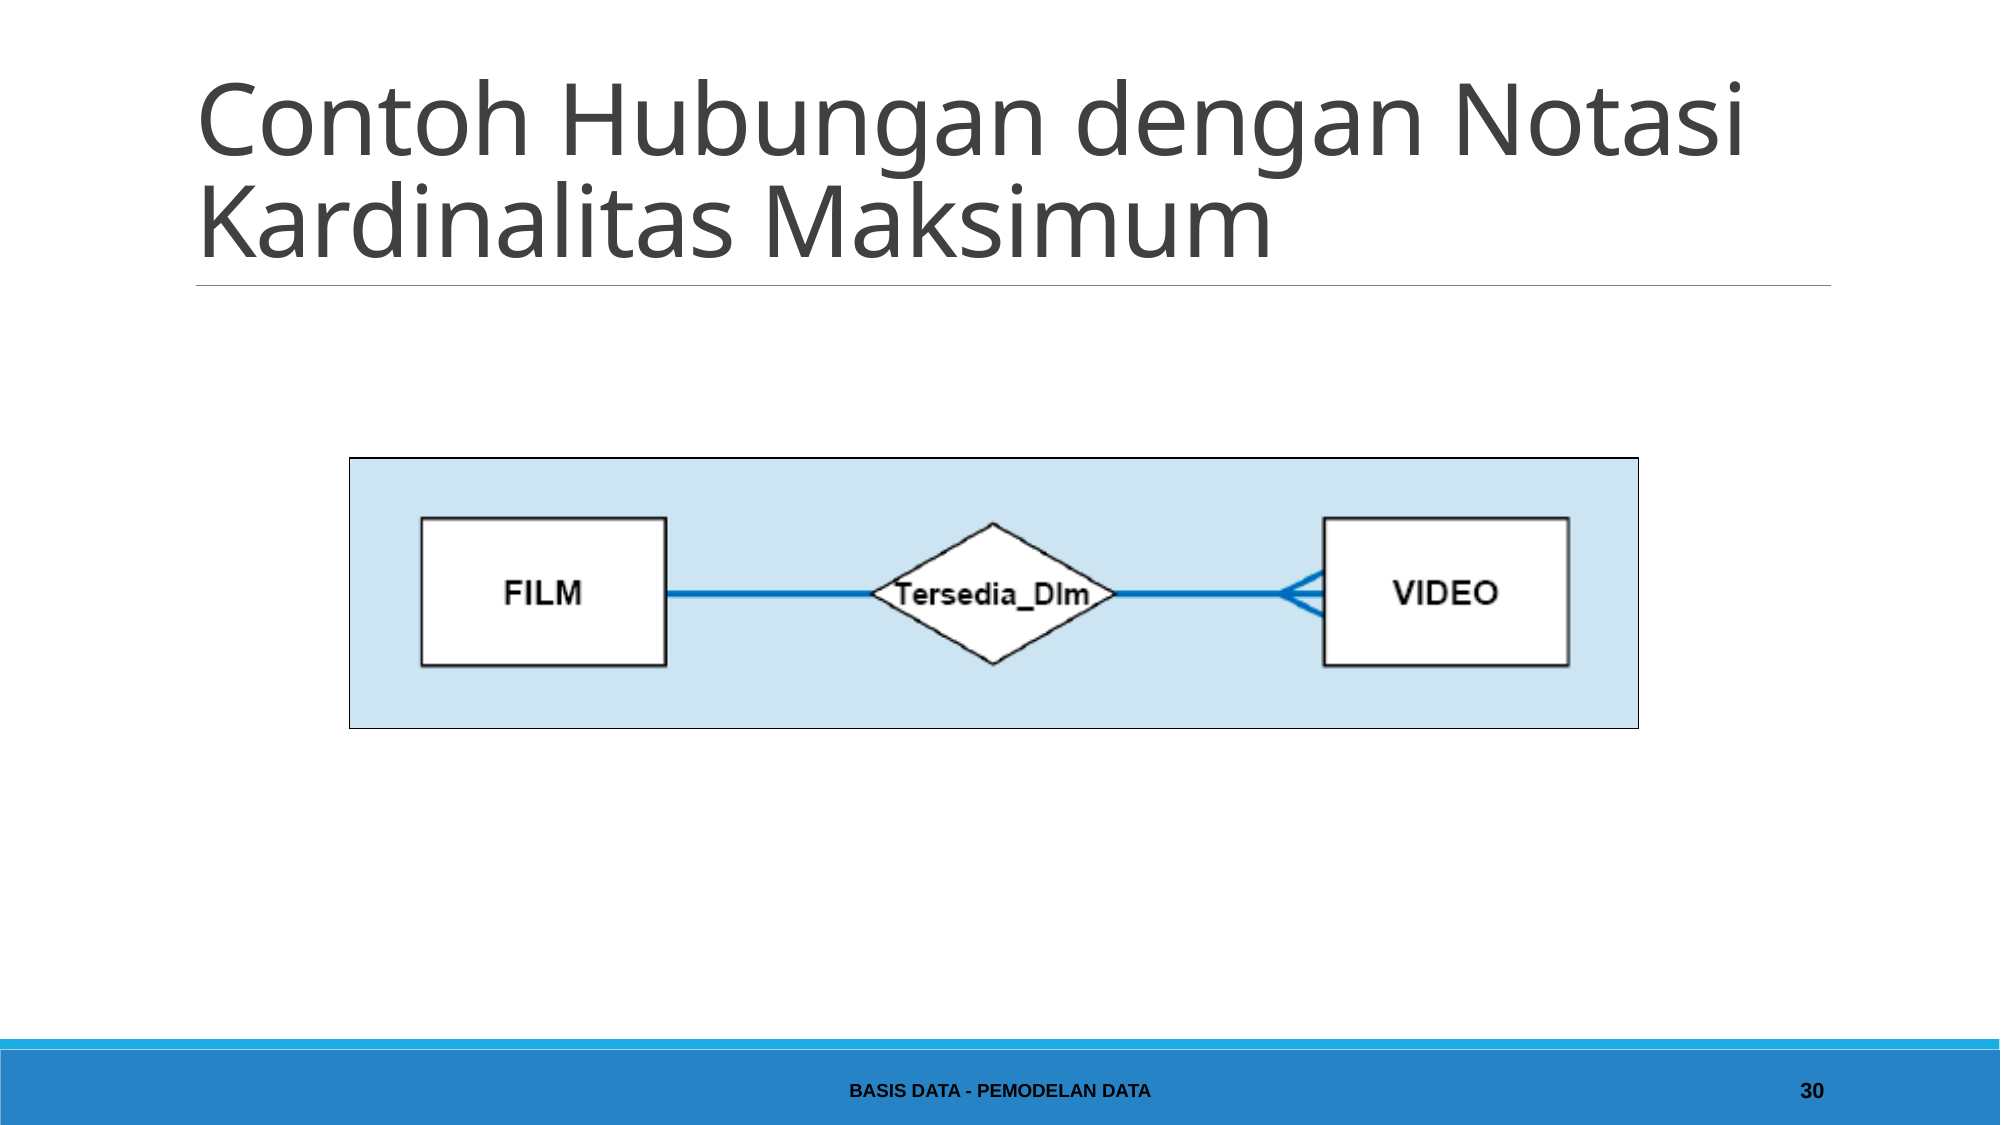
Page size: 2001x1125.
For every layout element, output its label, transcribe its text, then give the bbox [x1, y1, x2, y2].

picture [349, 458, 1639, 729]
slide_number 30 [1624, 1059, 1840, 1120]
title Contoh Hubungan dengan Notasi Kardinalitas Maksimum [180, 47, 1830, 285]
footer Basis Data - Pemodelan Data [604, 1059, 1396, 1120]
